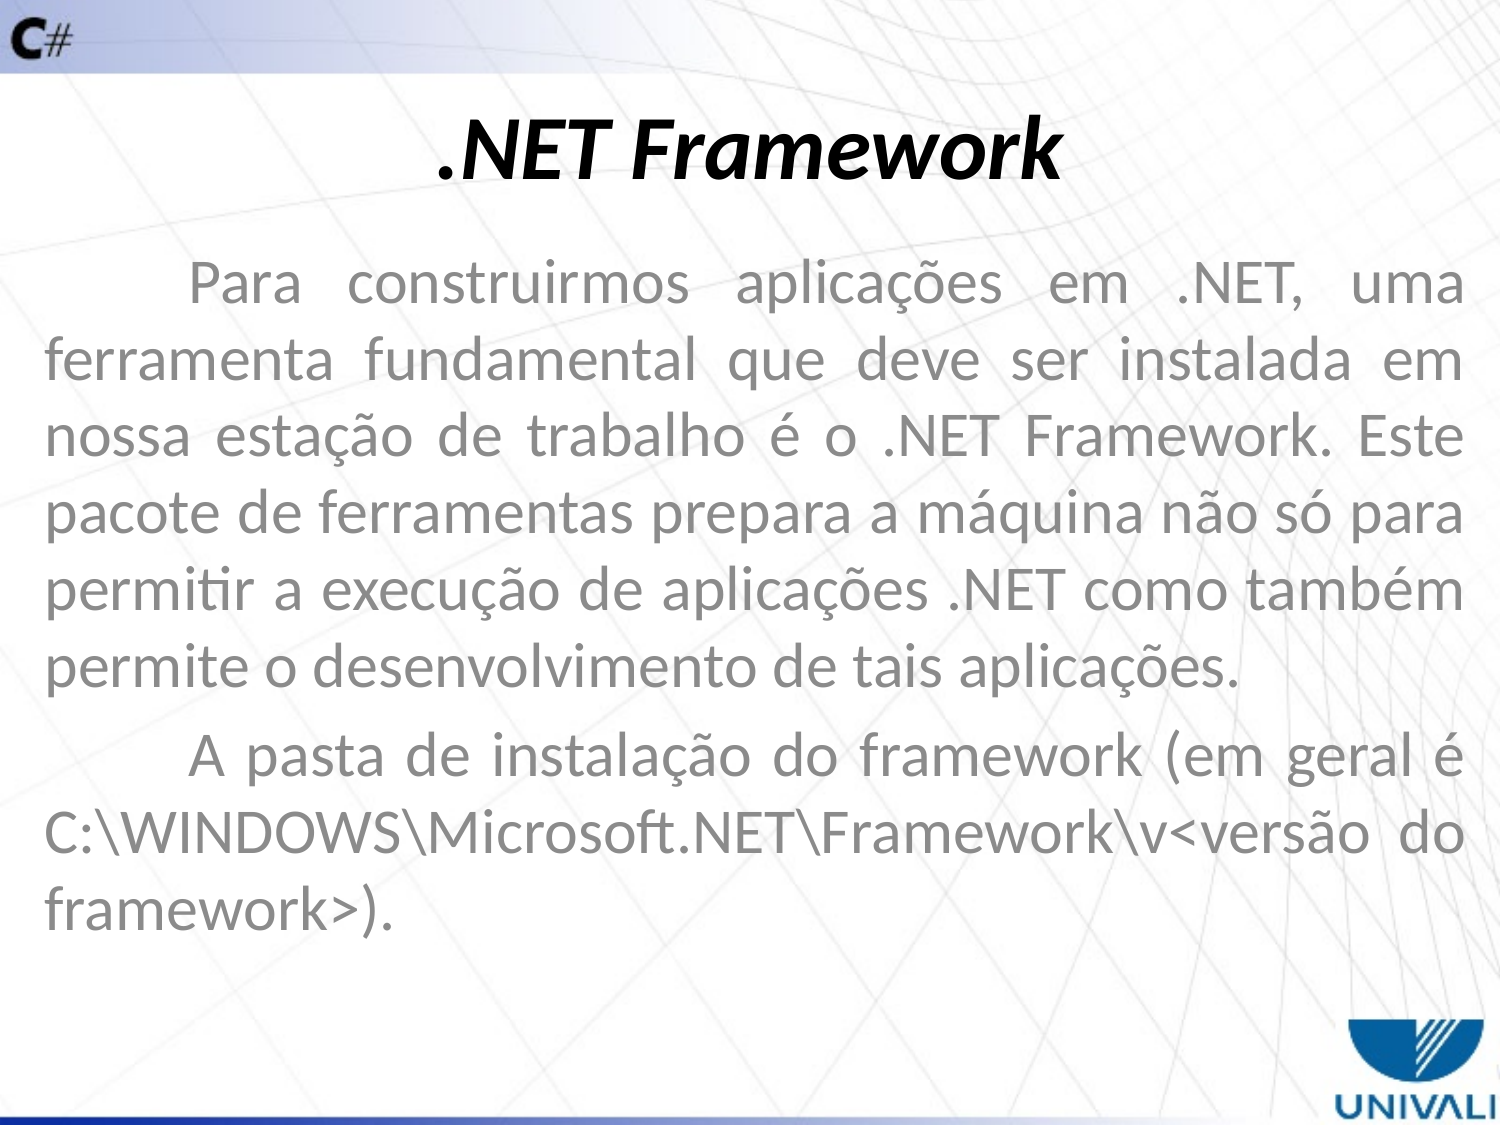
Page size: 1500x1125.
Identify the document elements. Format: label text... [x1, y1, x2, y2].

picture [0, 0, 1500, 66]
title .NET Framework [0, 66, 1500, 220]
subtitle Para construirmos aplicações em .NET, uma ferramenta fundamental que deve ser instalada em nossa estação de trabalho é o .NET Framework. Este pacote de ferramentas prepara a máquina não só para permitir a execução de aplicações .NET como também permite o desenvolvimento de tais aplicações. A pasta de instalação do framework (em geral é C:\WINDOWS\Microsoft.NET\Framework\v<versão do framework>). [29, 231, 1483, 1012]
picture [0, 220, 1500, 1125]
